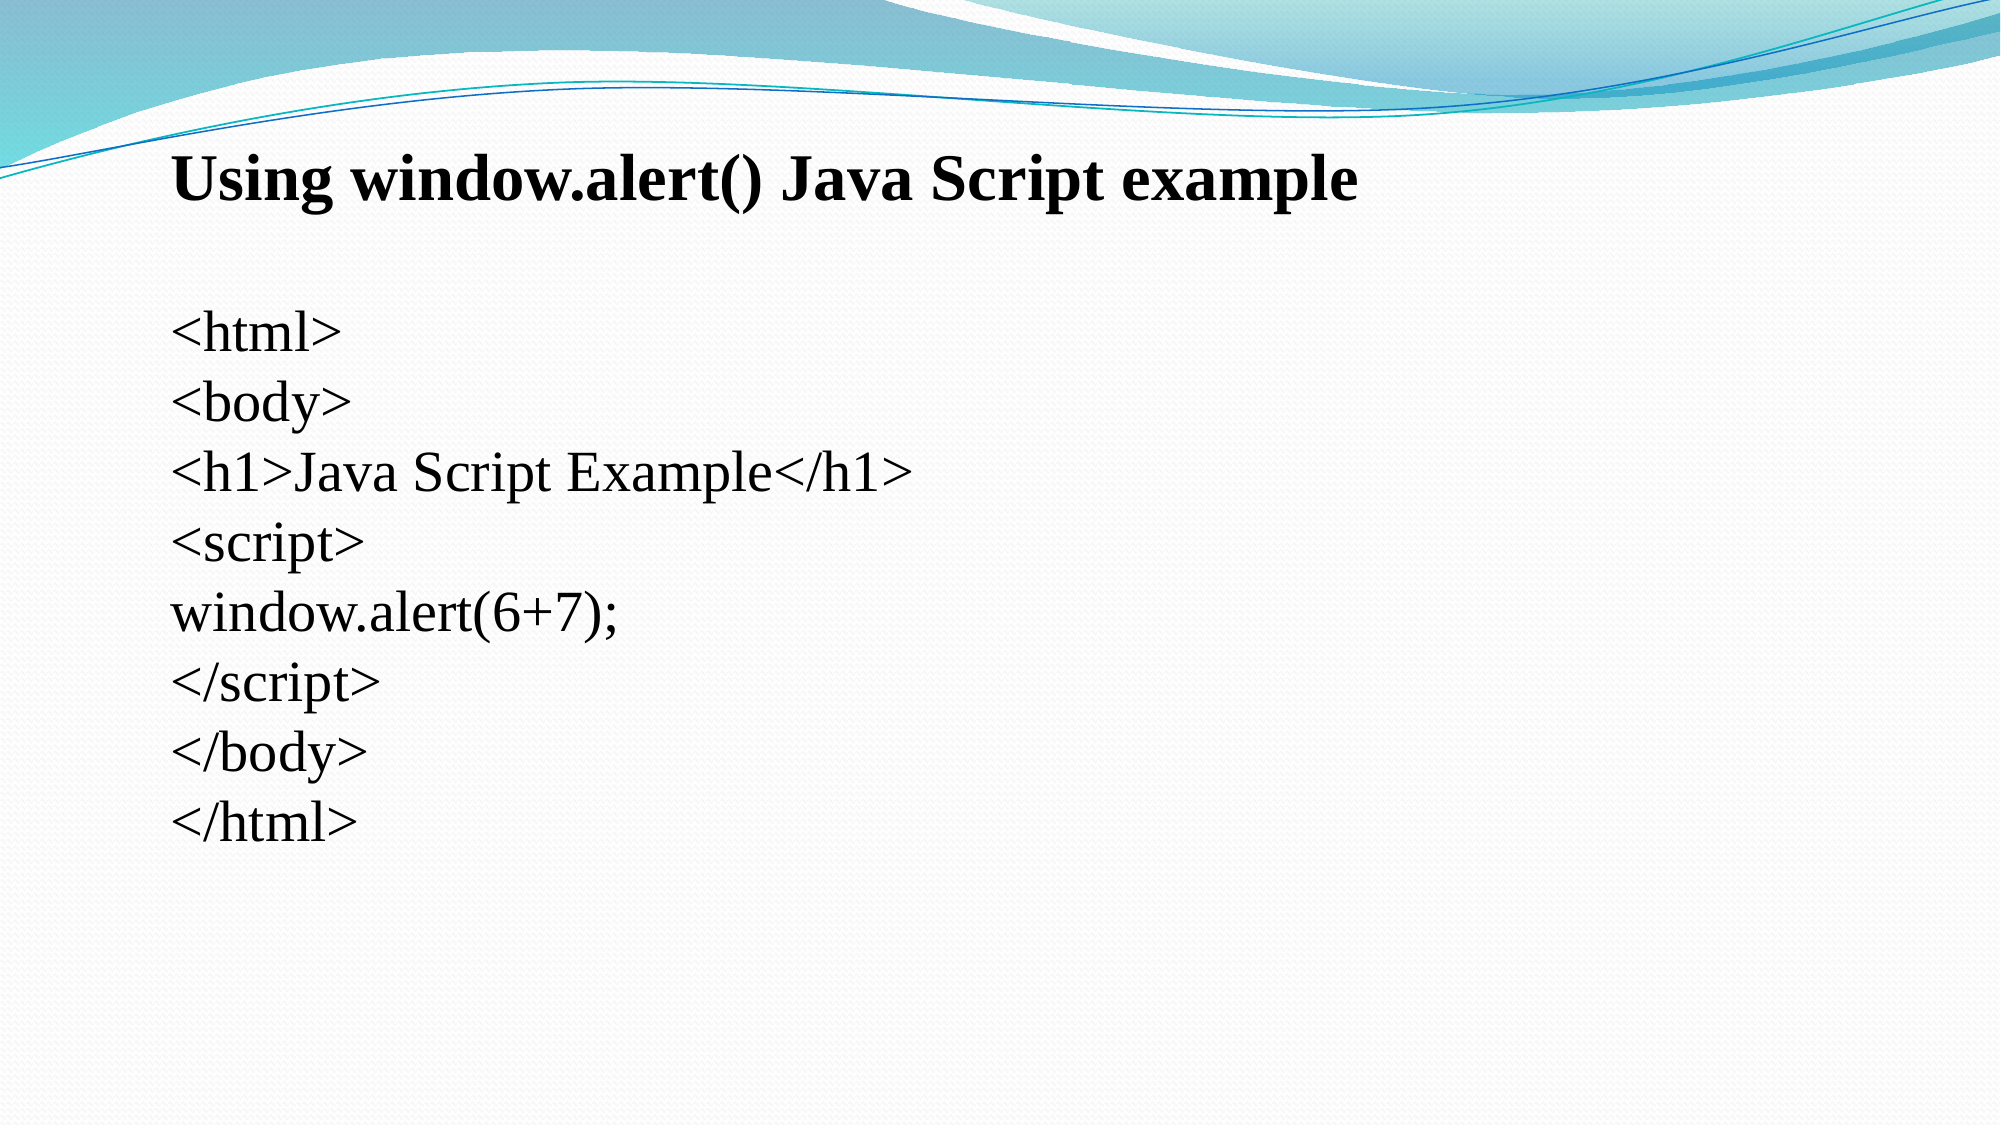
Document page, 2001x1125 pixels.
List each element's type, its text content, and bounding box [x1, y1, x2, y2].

text_box Using window.alert() Java Script example <html> <body> <h1>Java Script Example</h1> <script> window.alert(6+7); </script> </body> </html> [156, 125, 1794, 906]
